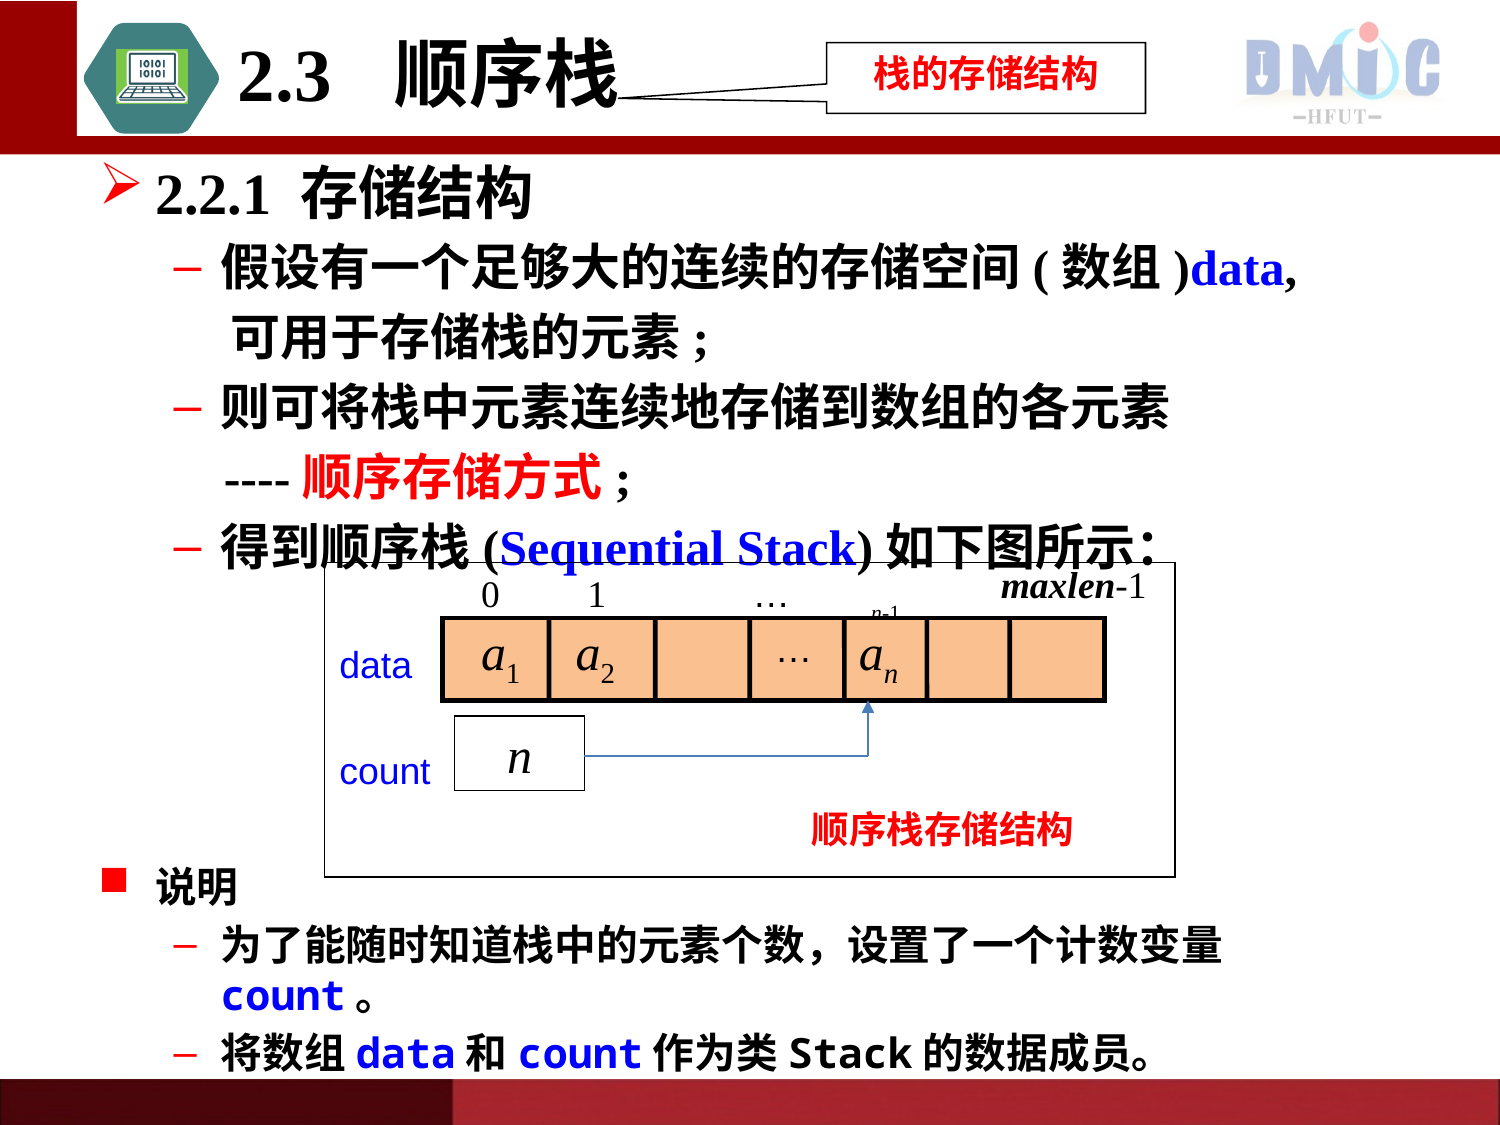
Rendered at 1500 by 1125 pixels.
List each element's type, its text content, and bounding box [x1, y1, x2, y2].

picture [116, 49, 189, 104]
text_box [442, 613, 1105, 701]
text_box 顺序栈存储结构 [797, 798, 1175, 859]
picture [0, 1079, 1500, 1125]
text_box [324, 562, 1175, 877]
list 2.2.1 存储结构 假设有一个足够大的连续的存储空间(数组)data, 可用于存储栈的元素; 则可将栈中元素连续地存储到数组的各元素 ----顺序存储方式; 得到顺序栈(Sequential Stack)如下图所示： 说明 为了能随时知道栈中的元素个数，设置了一个计数变量count。 将数组data和count作为类Stack的数据成员。 [83, 161, 1407, 977]
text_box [0, 18, 1030, 134]
text_box count [324, 739, 455, 800]
text_box 栈的存储结构 [1035, 42, 1146, 114]
